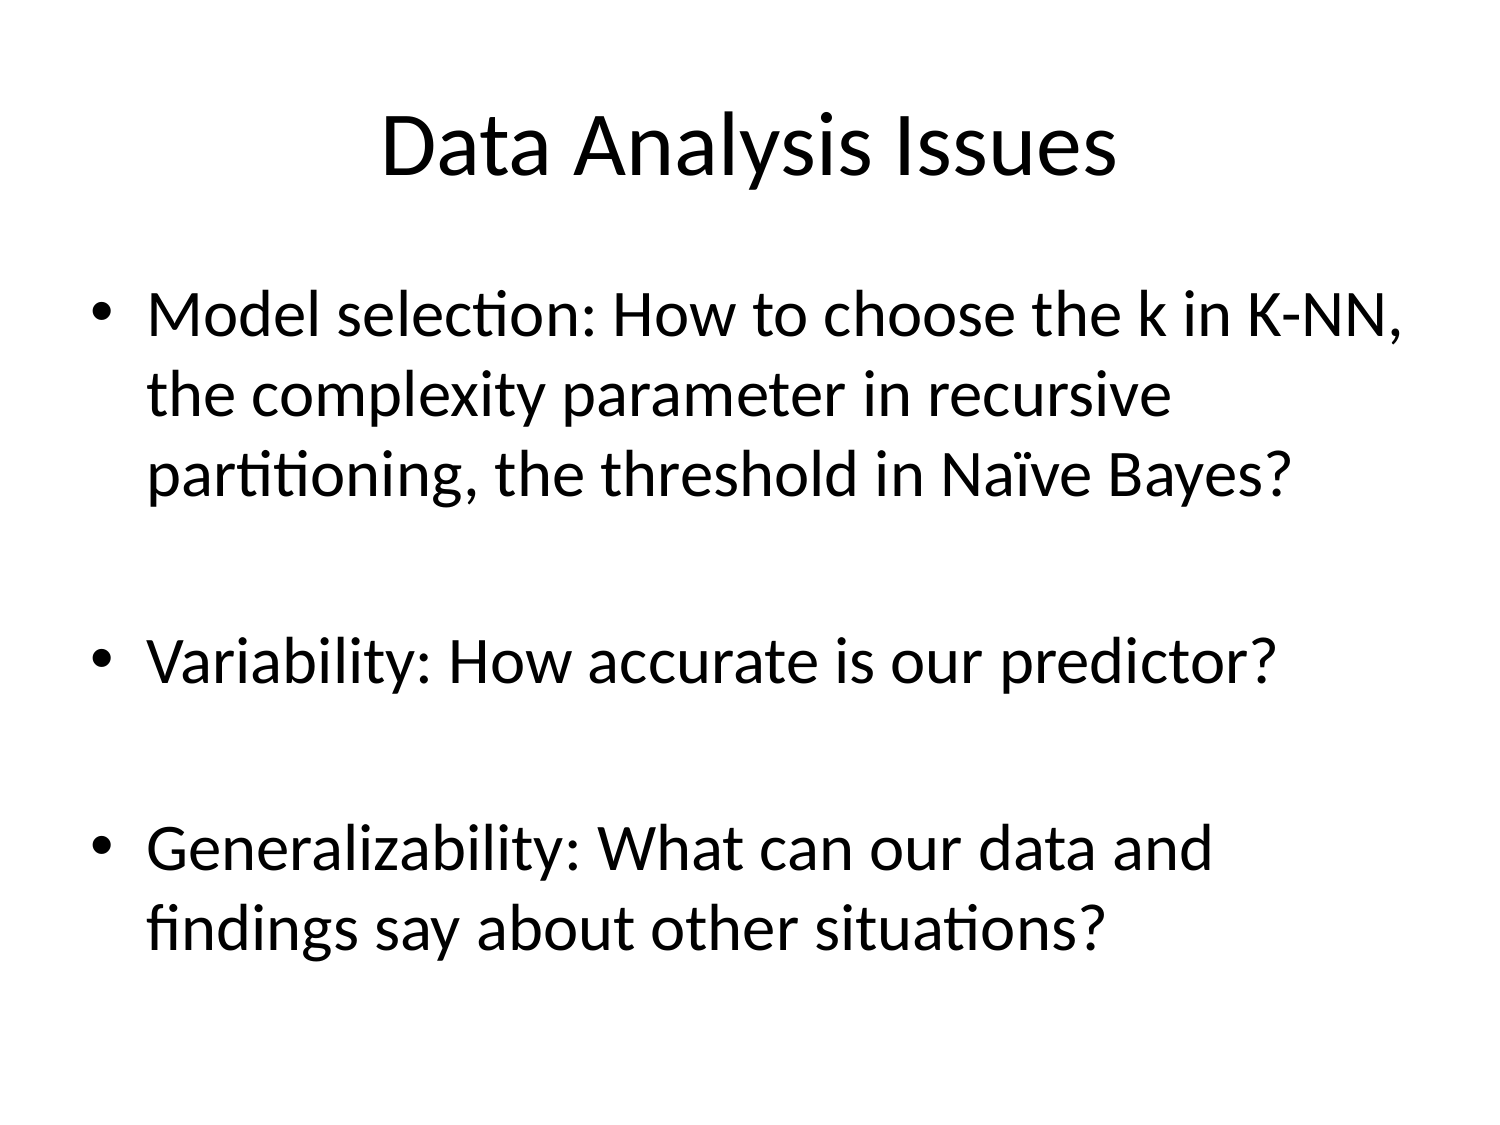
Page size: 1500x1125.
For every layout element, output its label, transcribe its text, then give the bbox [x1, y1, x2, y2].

list Model selection: How to choose the k in K-NN, the complexity parameter in recursive partitioning, the threshold in Naïve Bayes? Variability: How accurate is our predictor? Generalizability: What can our data and findings say about other situations? [75, 262, 1425, 1005]
title Data Analysis Issues [75, 45, 1425, 233]
